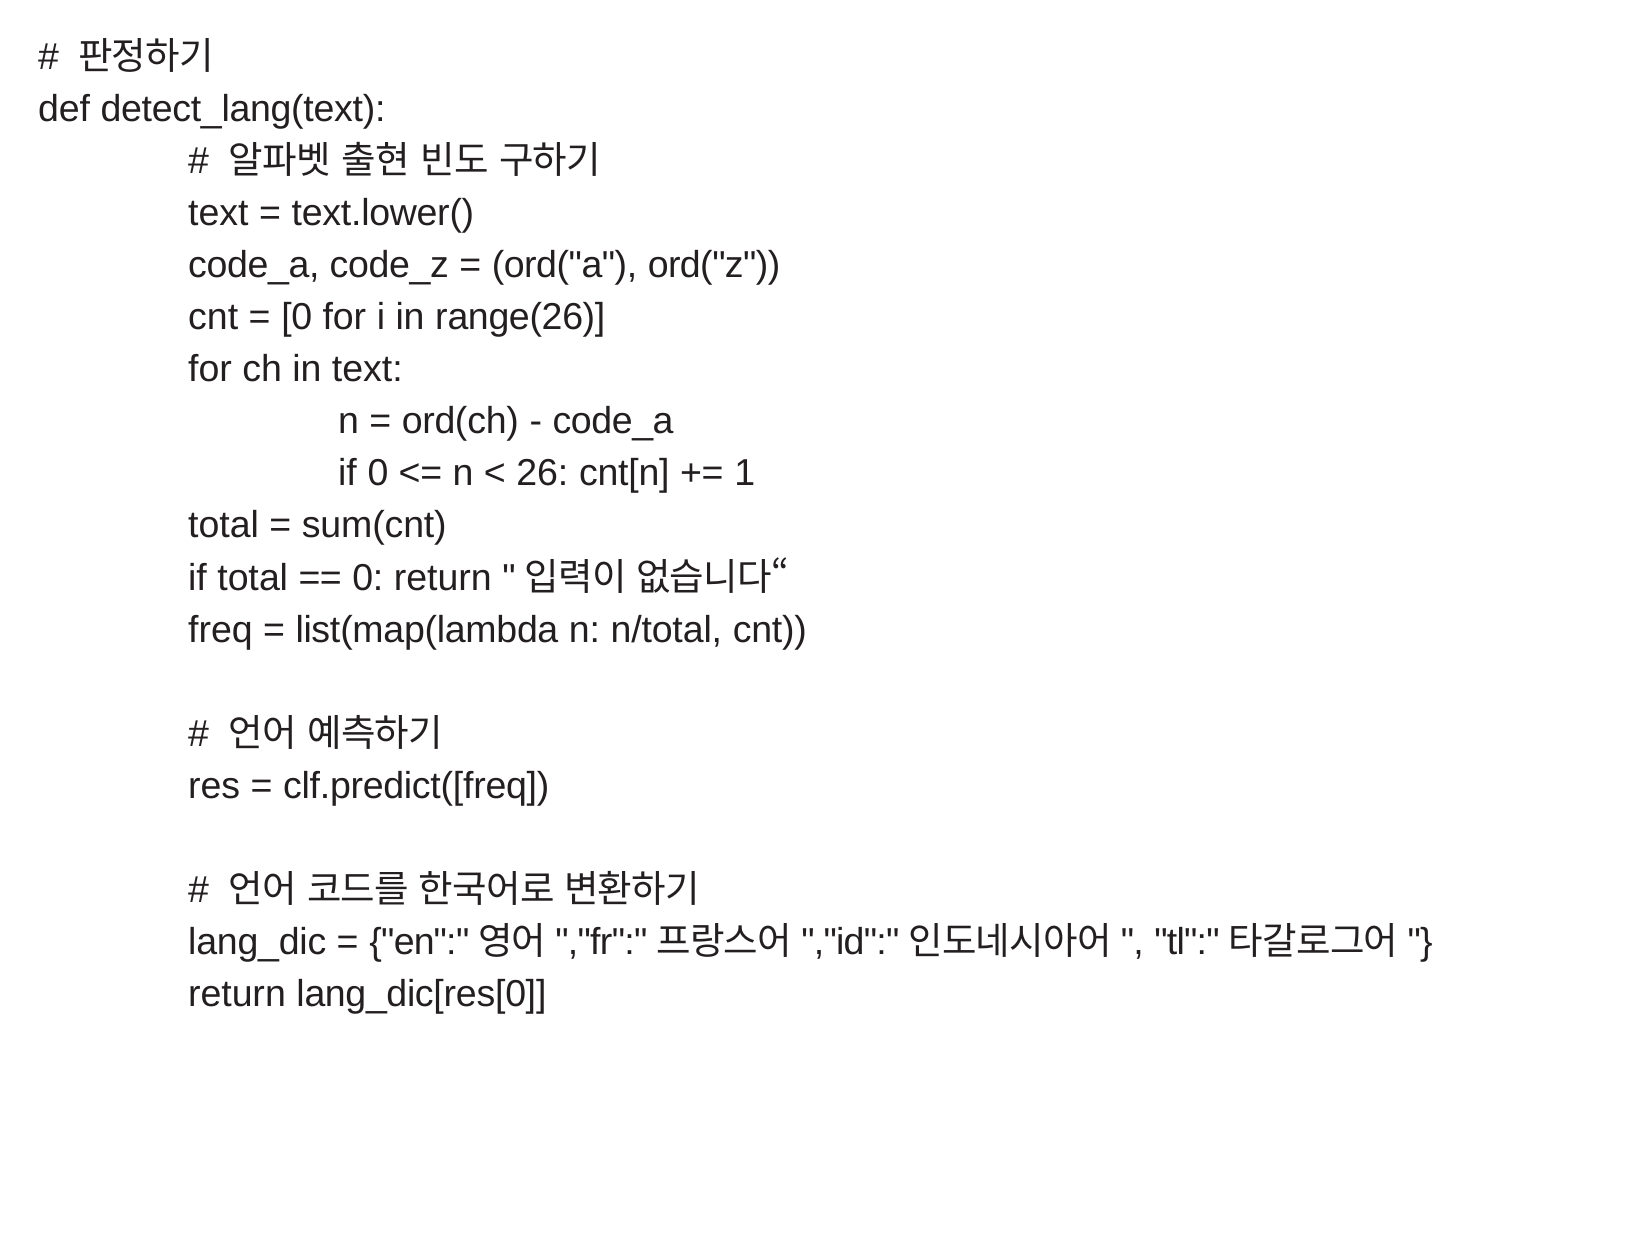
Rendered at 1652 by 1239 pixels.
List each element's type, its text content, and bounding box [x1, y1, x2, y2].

text_box # 판정하기 def detect_lang(text): # 알파벳 출현 빈도 구하기 text = text.lower() code_a, code_z = (ord("a"), ord("z")) cnt = [0 for i in range(26)] for ch in text: n = ord(ch) - code_a if 0 <= n < 26: cnt[n] += 1 total = sum(cnt) if total == 0: return "입력이 없습니다“ freq = list(map(lambda n: n/total, cnt)) # 언어 예측하기 res = clf.predict([freq]) # 언어 코드를 한국어로 변환하기 lang_dic = {"en":"영어","fr":"프랑스어","id":"인도네시아어", "tl":"타갈로그어"} return lang_dic[res[0]] [38, 31, 1639, 1015]
